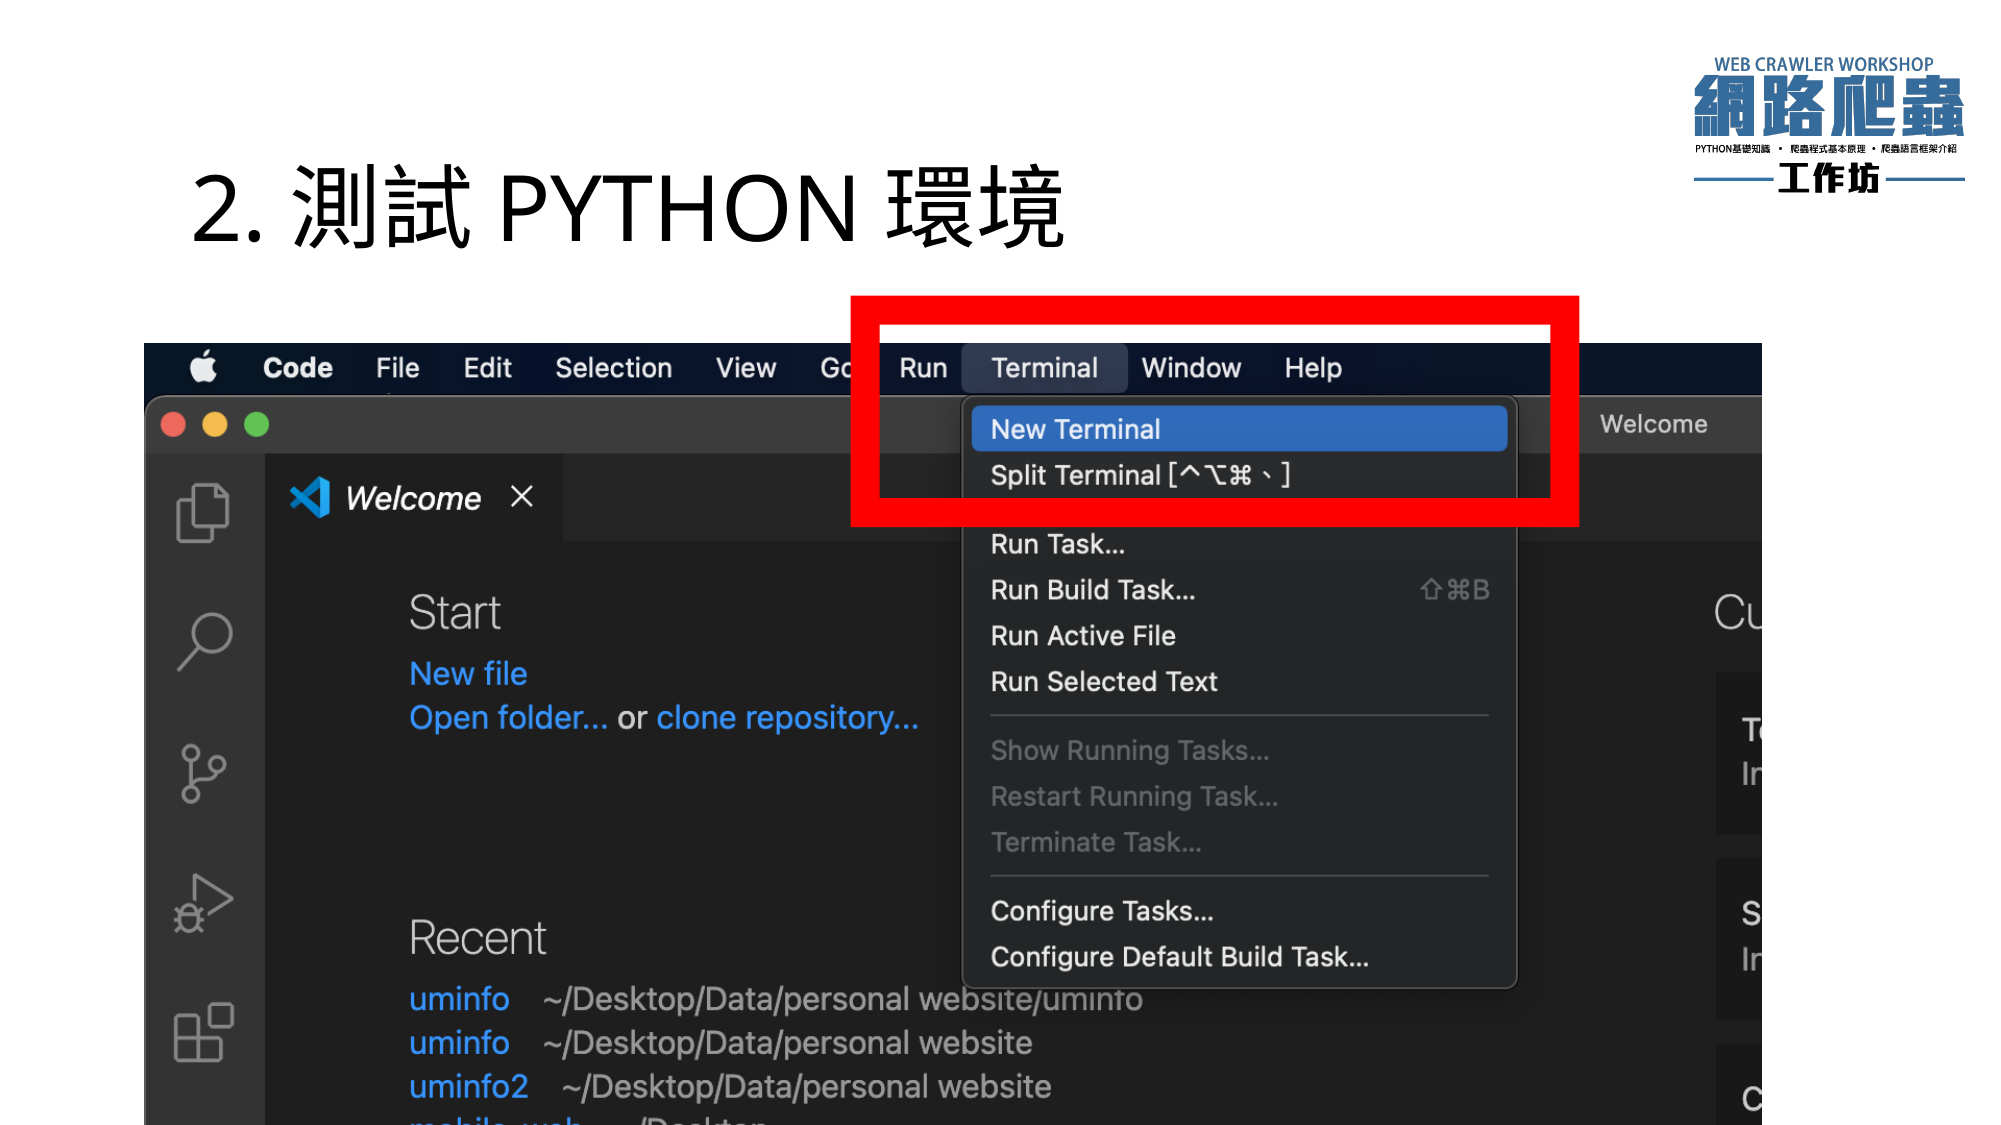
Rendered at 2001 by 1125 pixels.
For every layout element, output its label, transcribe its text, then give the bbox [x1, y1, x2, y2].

picture [1694, 57, 1965, 193]
picture [144, 343, 1762, 1125]
text_box [850, 295, 1580, 343]
title 2.測試PYTHON環境 [175, 79, 1826, 344]
